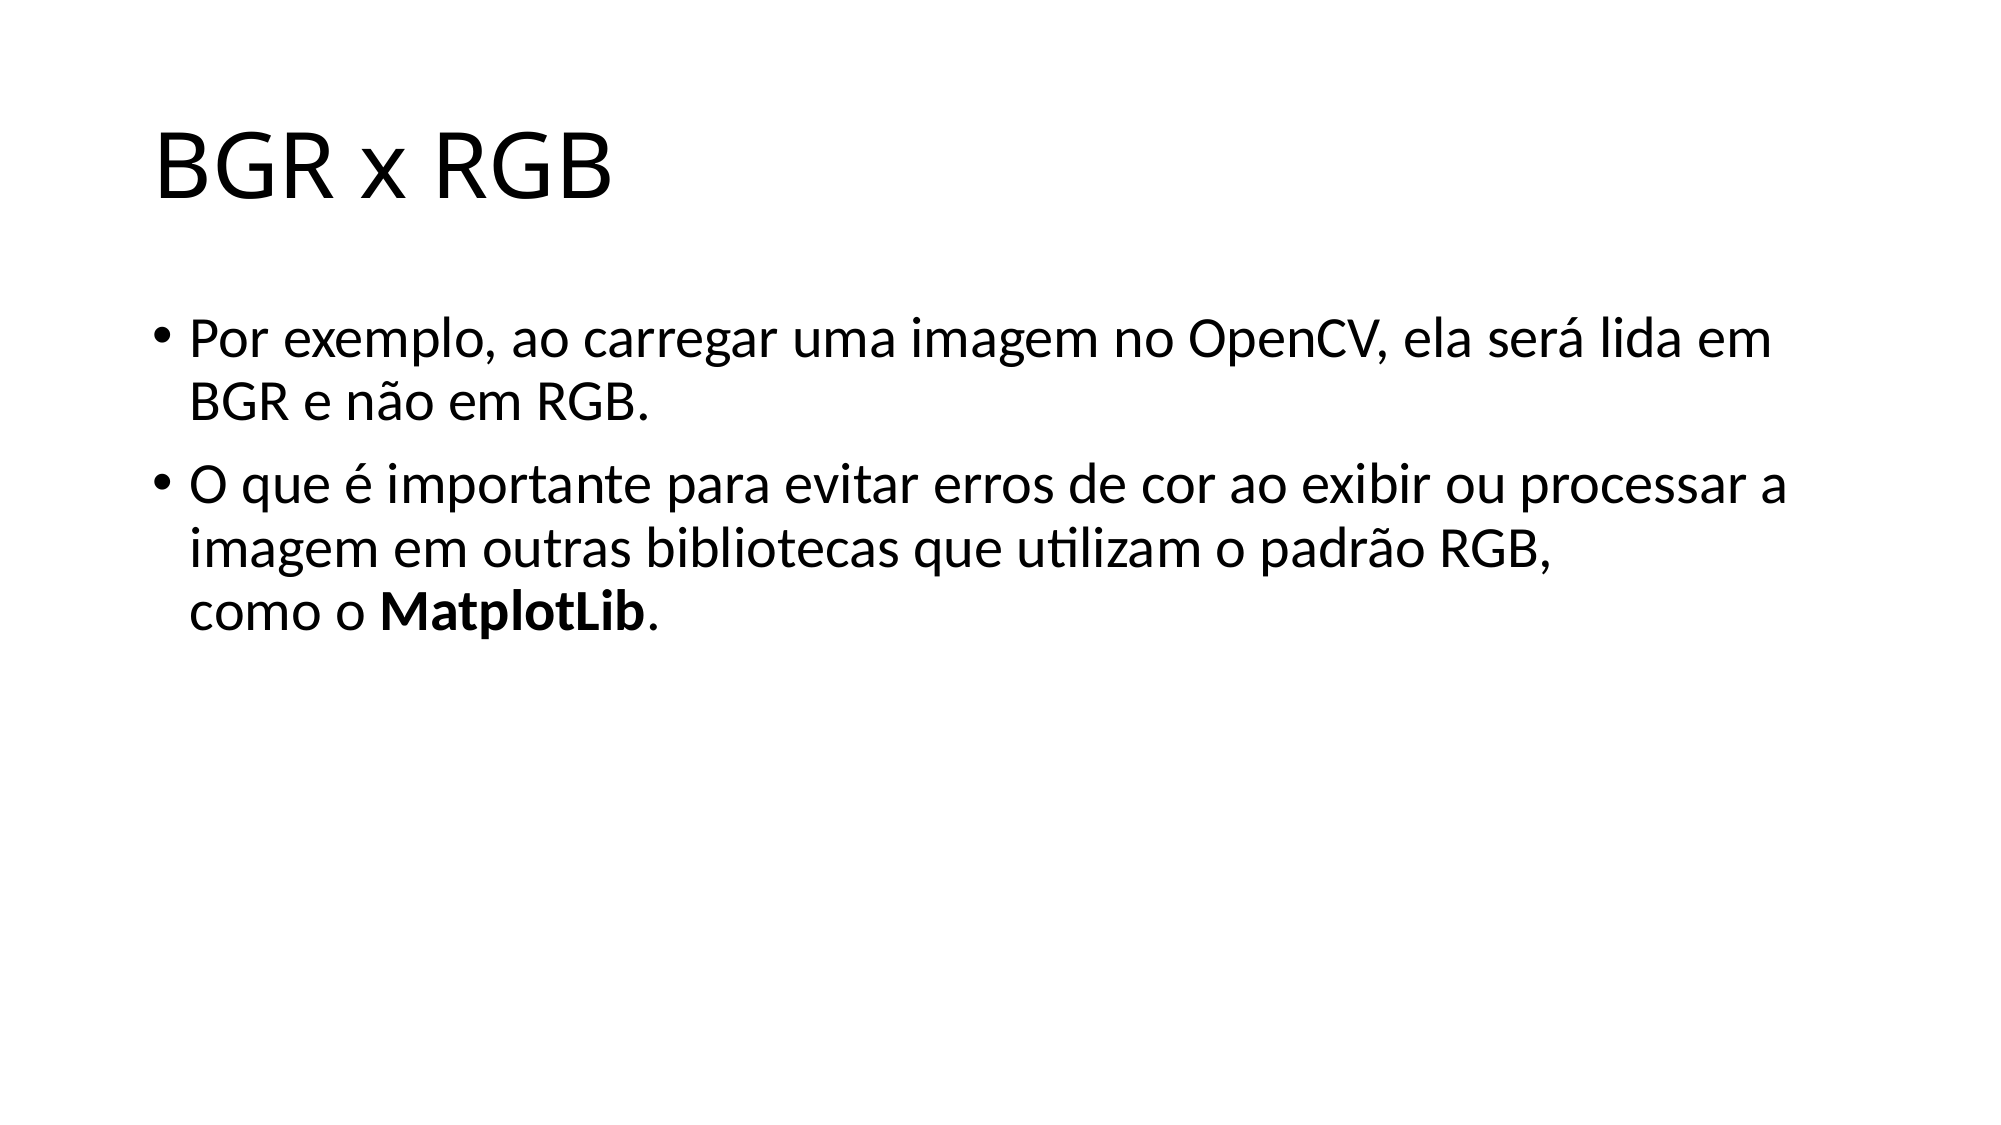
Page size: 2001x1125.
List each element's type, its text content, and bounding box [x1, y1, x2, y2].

title BGR x RGB [137, 59, 1863, 278]
list Por exemplo, ao carregar uma imagem no OpenCV, ela será lida em BGR e não em RGB. O que é importante para evitar erros de cor ao exibir ou processar a imagem em outras bibliotecas que utilizam o padrão RGB, como o MatplotLib. [137, 299, 1863, 1014]
